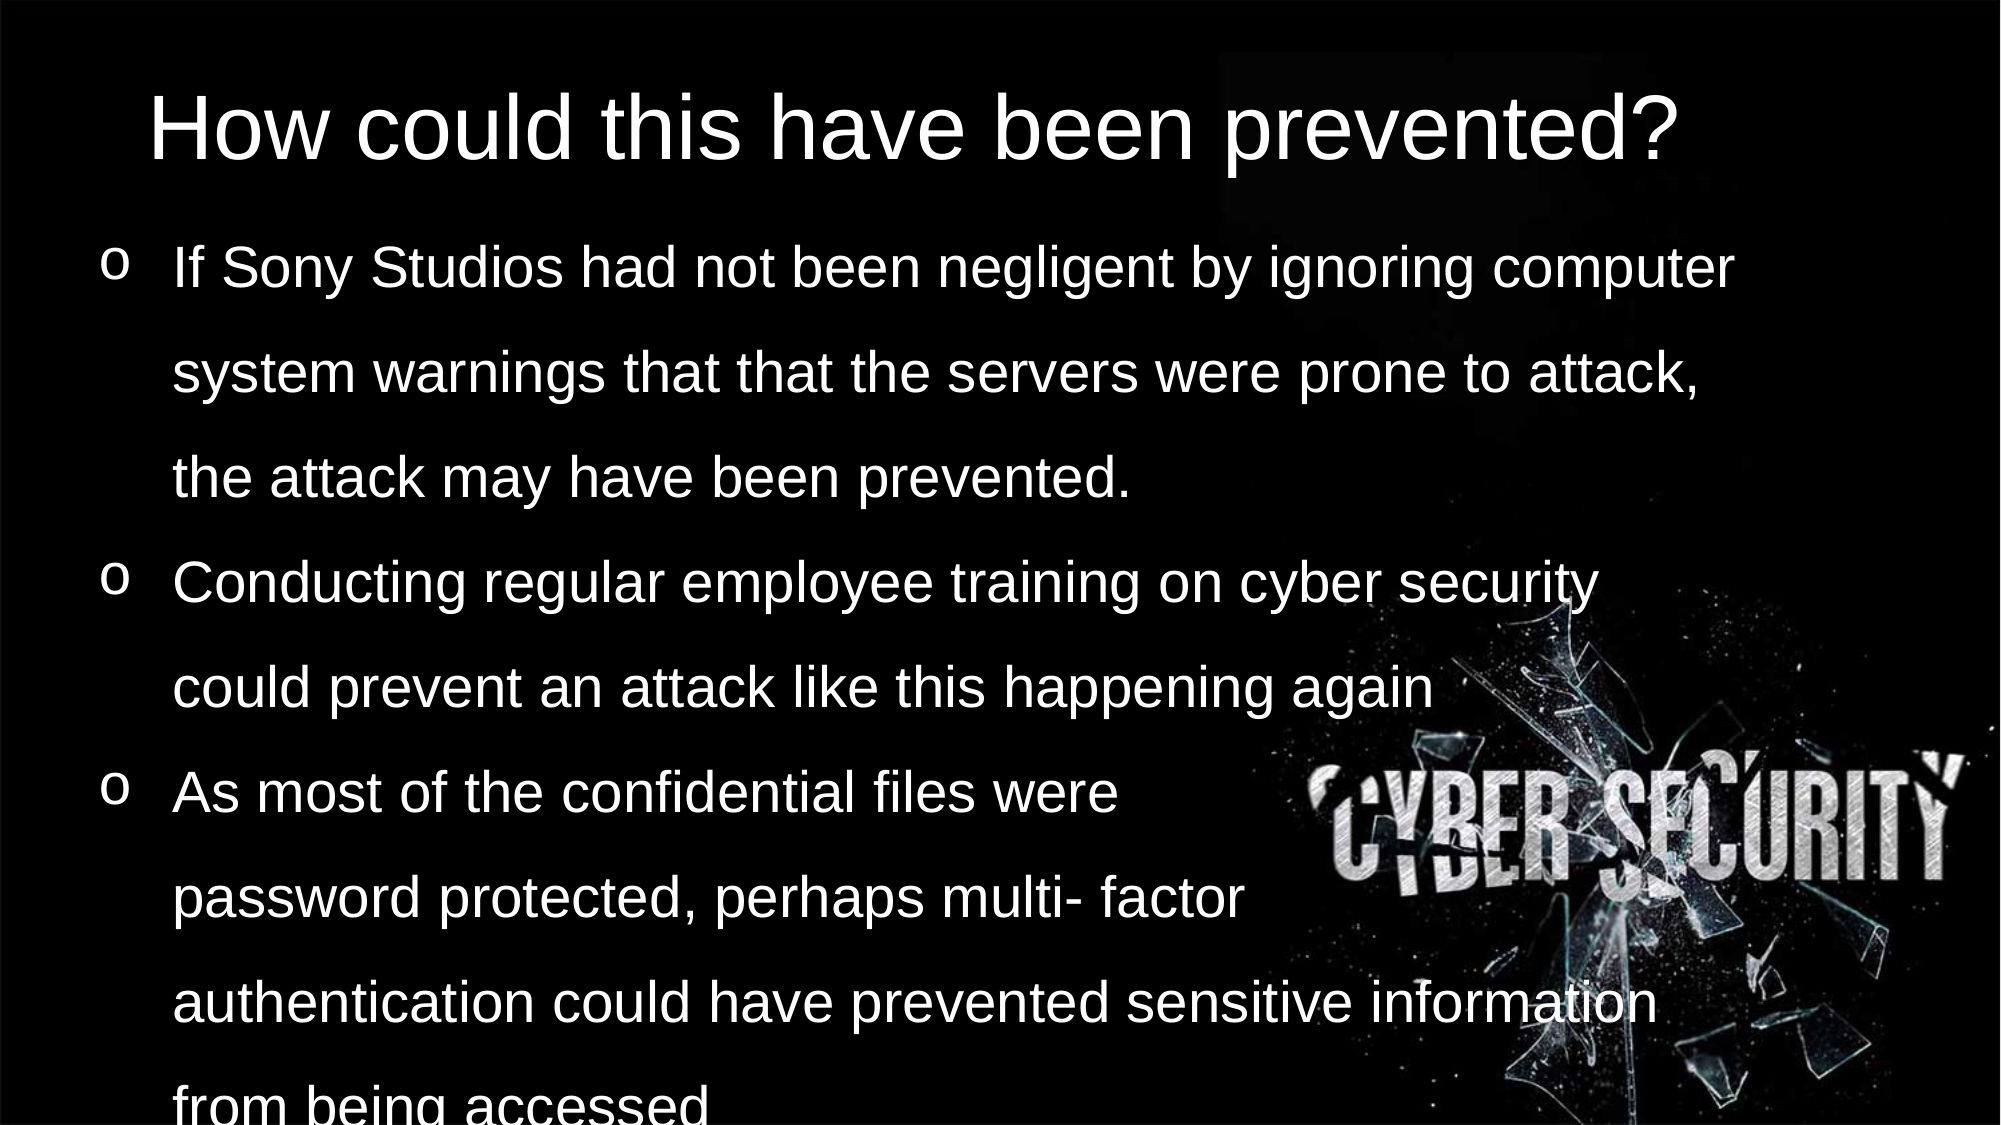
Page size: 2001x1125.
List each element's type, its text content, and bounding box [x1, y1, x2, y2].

text_box How could this have been prevented? [132, 60, 1721, 186]
text_box If Sony Studios had not been negligent by ignoring computer system warnings that that the servers were prone to attack, the attack may have been prevented. Conducting regular employee training on cyber security could prevent an attack like this happening again As most of the confidential files were password protected, perhaps multi- factor authentication could have prevented sensitive information from being accessed [82, 186, 1771, 1125]
picture [0, 0, 2001, 1125]
